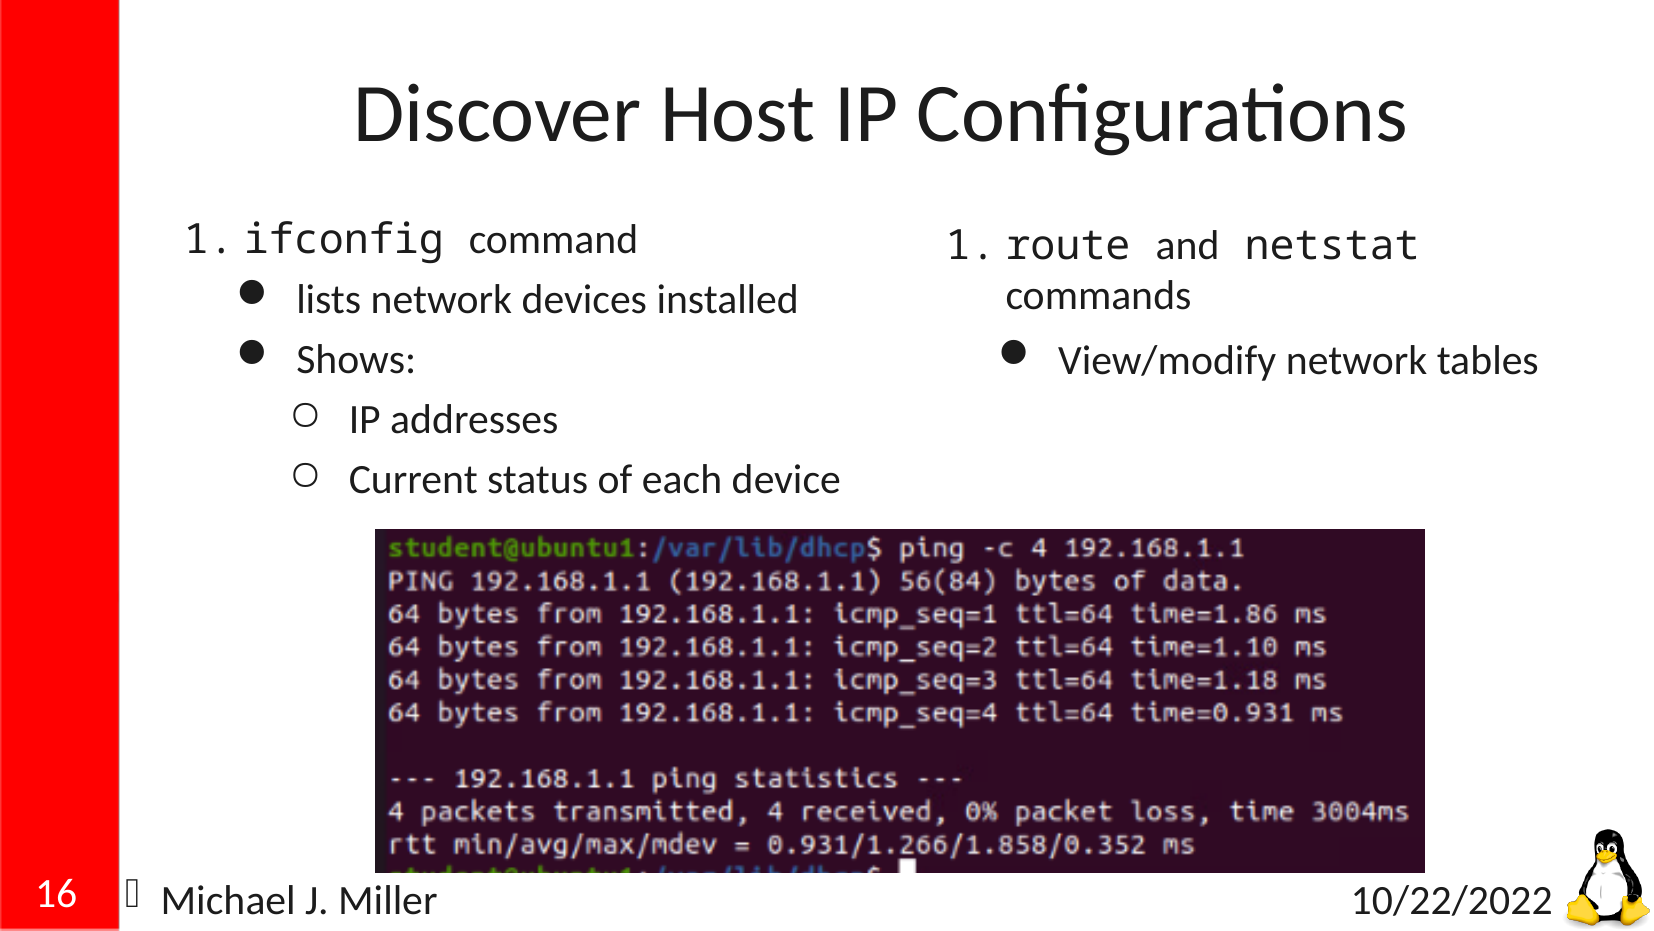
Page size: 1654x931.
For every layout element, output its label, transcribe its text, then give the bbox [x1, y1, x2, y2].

footer Michael J. Miller [125, 866, 650, 931]
slide_number 16 [0, 866, 113, 931]
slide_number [1167, 866, 1554, 931]
title Discover Host IP Configurations [131, 37, 1632, 193]
text_box route and netstat commands View/modify network tables [893, 217, 1625, 507]
list ifconfig command lists network devices installed Shows: IP addresses Current status of each device [131, 217, 863, 507]
picture [0, 0, 1654, 931]
